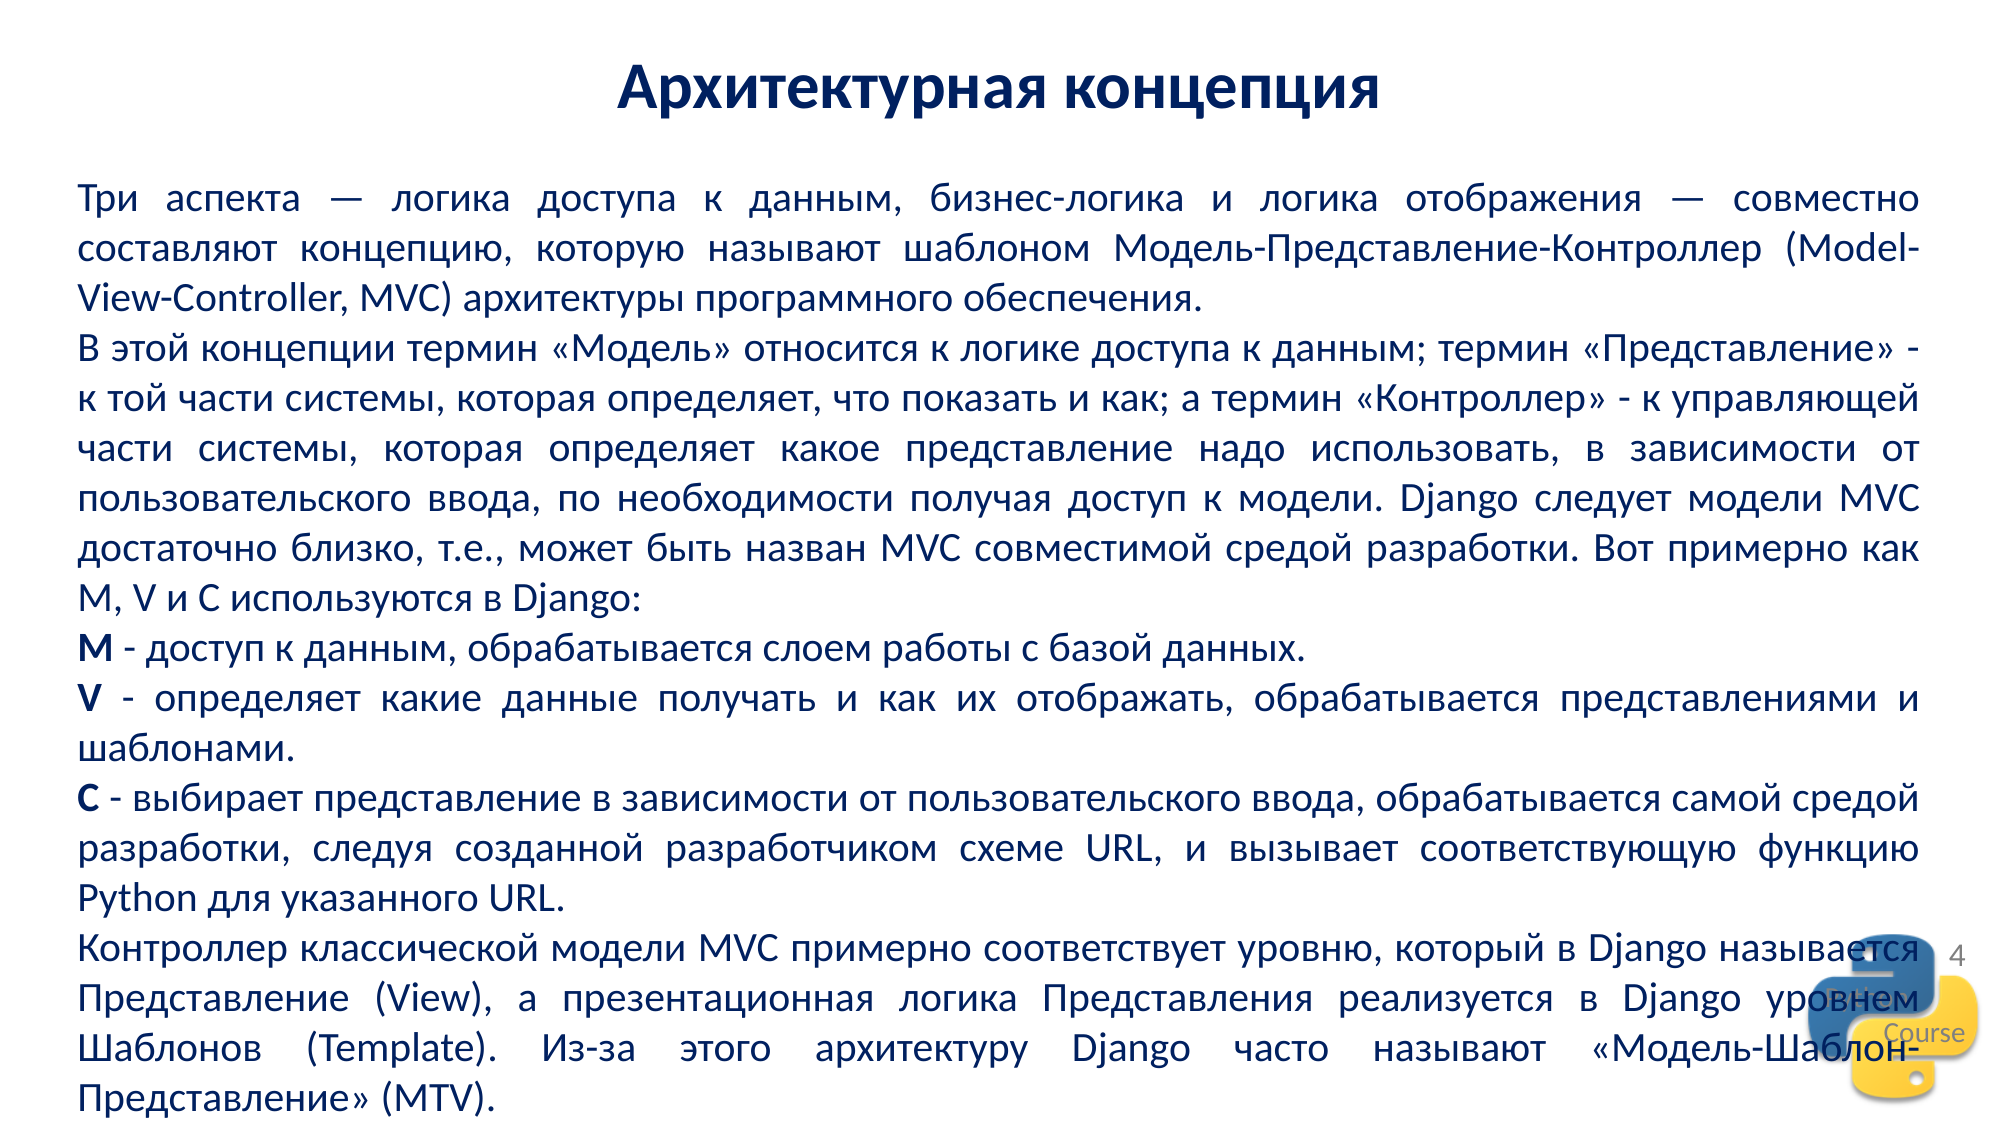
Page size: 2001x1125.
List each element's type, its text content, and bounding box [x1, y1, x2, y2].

title Архитектурная концепция [0, 34, 2000, 149]
picture [1801, 932, 1985, 1110]
text_box Три аспекта — логика доступа к данным, бизнес-логика и логика отображения — совместно составляют концепцию, которую называют шаблоном Модель-Представление-Контроллер (Model-View-Controller, MVC) архитектуры программного обеспечения. В этой концепции термин «Модель» относится к логике доступа к данным; термин «Представление» - к той части системы, которая определяет, что показать и как; а термин «Контроллер» - к управляющей части системы, которая определяет какое представление надо использовать, в зависимости от пользовательского ввода, по необходимости получая доступ к модели. Django следует модели MVC достаточно близко, т.е., может быть назван MVC совместимой средой разработки. Вот примерно как M, V и C используются в Django: M - доступ к данным, обрабатывается слоем работы с базой данных. V - определяет какие данные получать и как их отображать, обрабатывается представлениями и шаблонами. C - выбирает представление в зависимости от пользовательского ввода, обрабатывается самой средой разработки, следуя созданной разработчиком схеме URL, и вызывает соответствующую функцию Python для указанного URL. Контроллер классической модели MVC примерно соответствует уровню, который в Django называется Представление (View), а презентационная логика Представления реализуется в Django уровнем Шаблонов (Template). Из-за этого архитектуру Django часто называют «Модель-Шаблон-Представление» (MTV). [62, 162, 1936, 1097]
